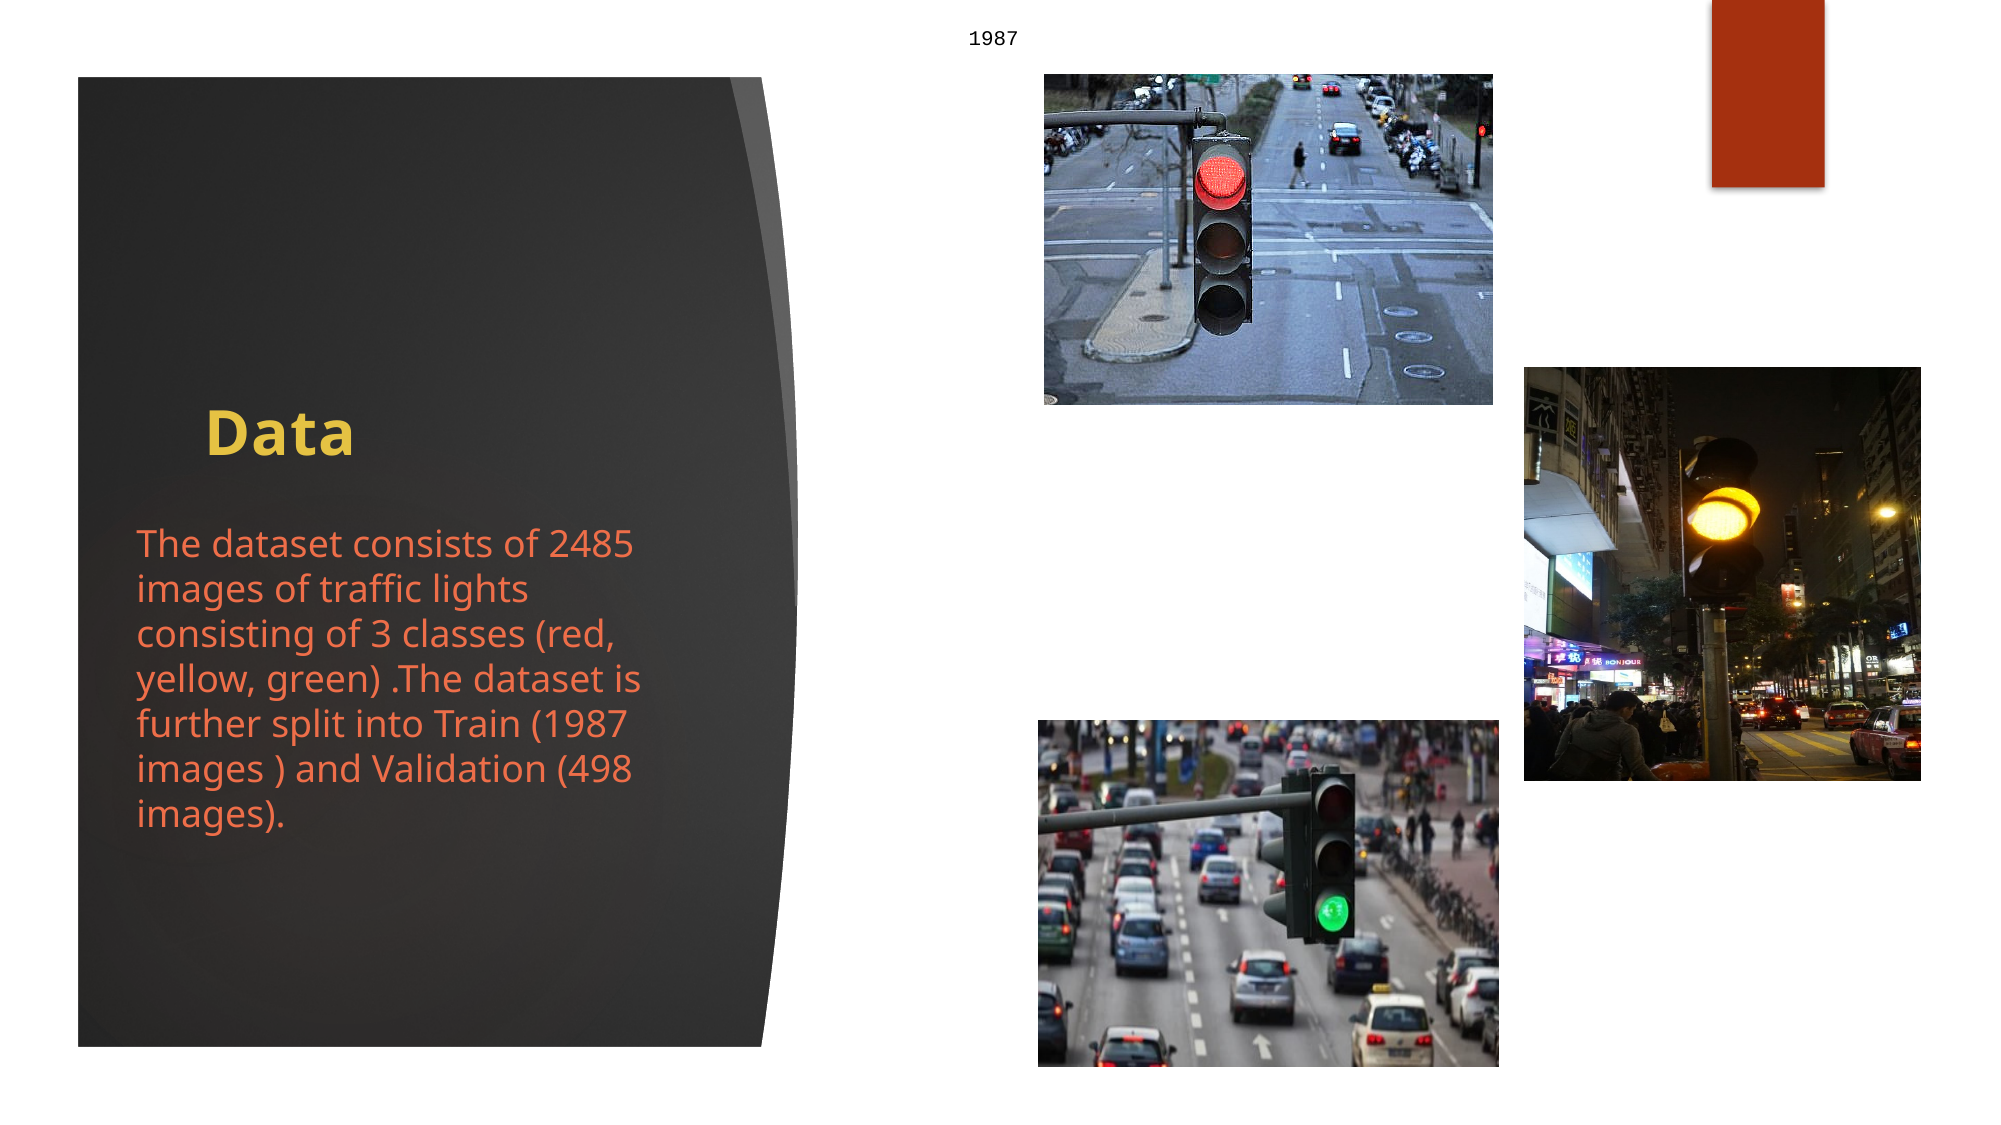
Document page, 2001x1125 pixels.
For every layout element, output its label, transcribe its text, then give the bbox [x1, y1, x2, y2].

title Data [189, 212, 648, 475]
picture [1043, 74, 1493, 405]
picture [1523, 366, 1921, 782]
list The dataset consists of 2485 images of traffic lights consisting of 3 classes (red, yellow, green) .The dataset is further split into Train (1987 images ) and Validation (498 images). [121, 512, 716, 988]
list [1037, 720, 1499, 1067]
text_box 1987 [968, 24, 1032, 50]
